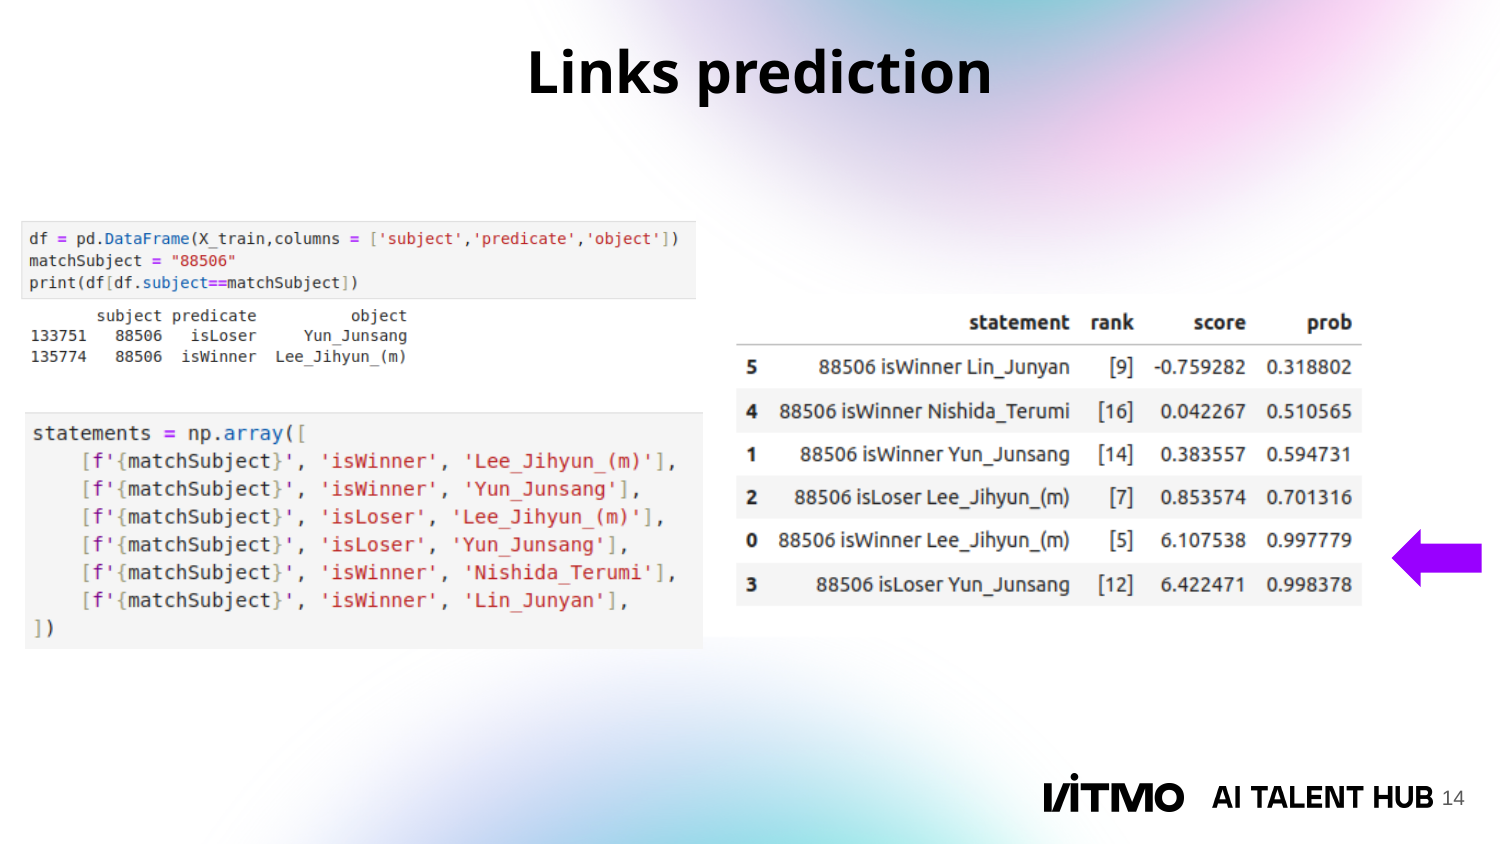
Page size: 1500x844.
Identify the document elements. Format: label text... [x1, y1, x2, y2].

picture [0, 0, 1500, 844]
text_box [1391, 529, 1482, 588]
text_box Links prediction [88, 45, 1433, 108]
slide_number 14 [1389, 764, 1480, 830]
